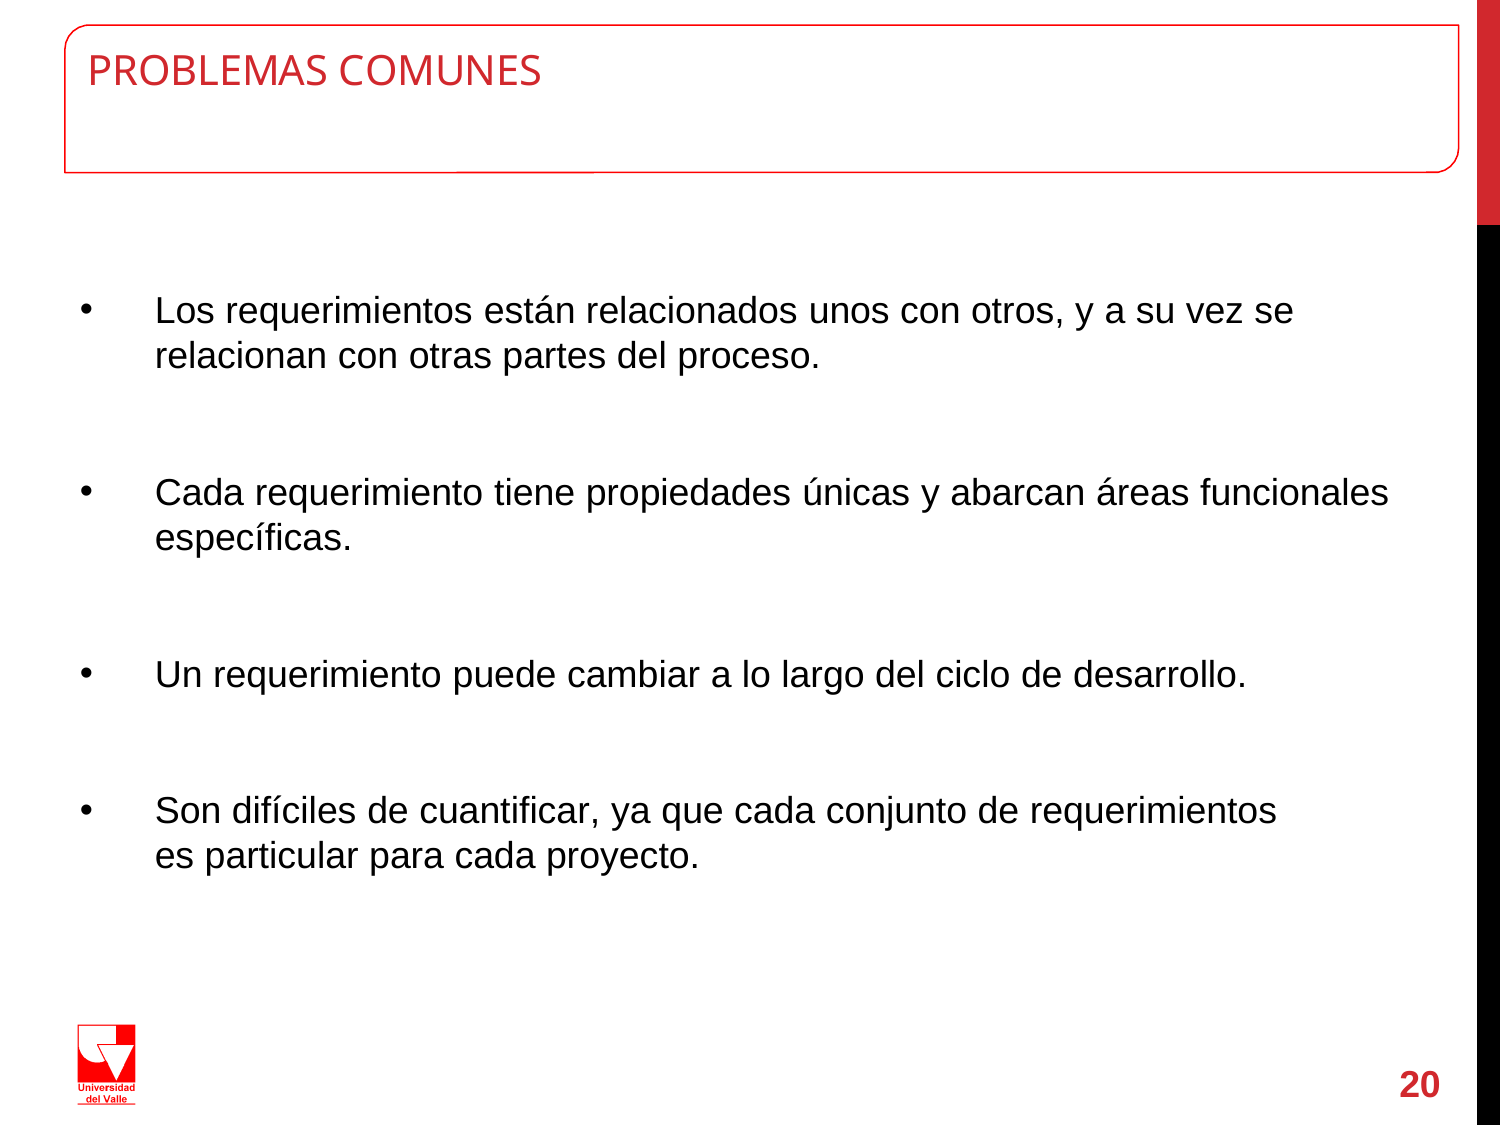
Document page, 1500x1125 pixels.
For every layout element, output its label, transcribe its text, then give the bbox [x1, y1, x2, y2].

picture [76, 1023, 136, 1105]
text_box Los requerimientos están relacionados unos con otros, y a su vez se relacionan con otras partes del proceso. Cada requerimiento tiene propiedades únicas y abarcan áreas funcionales específicas. Un requerimiento puede cambiar a lo largo del ciclo de desarrollo. Son difíciles de cuantificar, ya que cada conjunto de requerimientos es particular para cada proyecto. [77, 286, 1392, 877]
text_box [64, 25, 1459, 173]
text_box 20 [1397, 1059, 1443, 1105]
title PROBLEMAS COMUNES [84, 43, 1416, 232]
